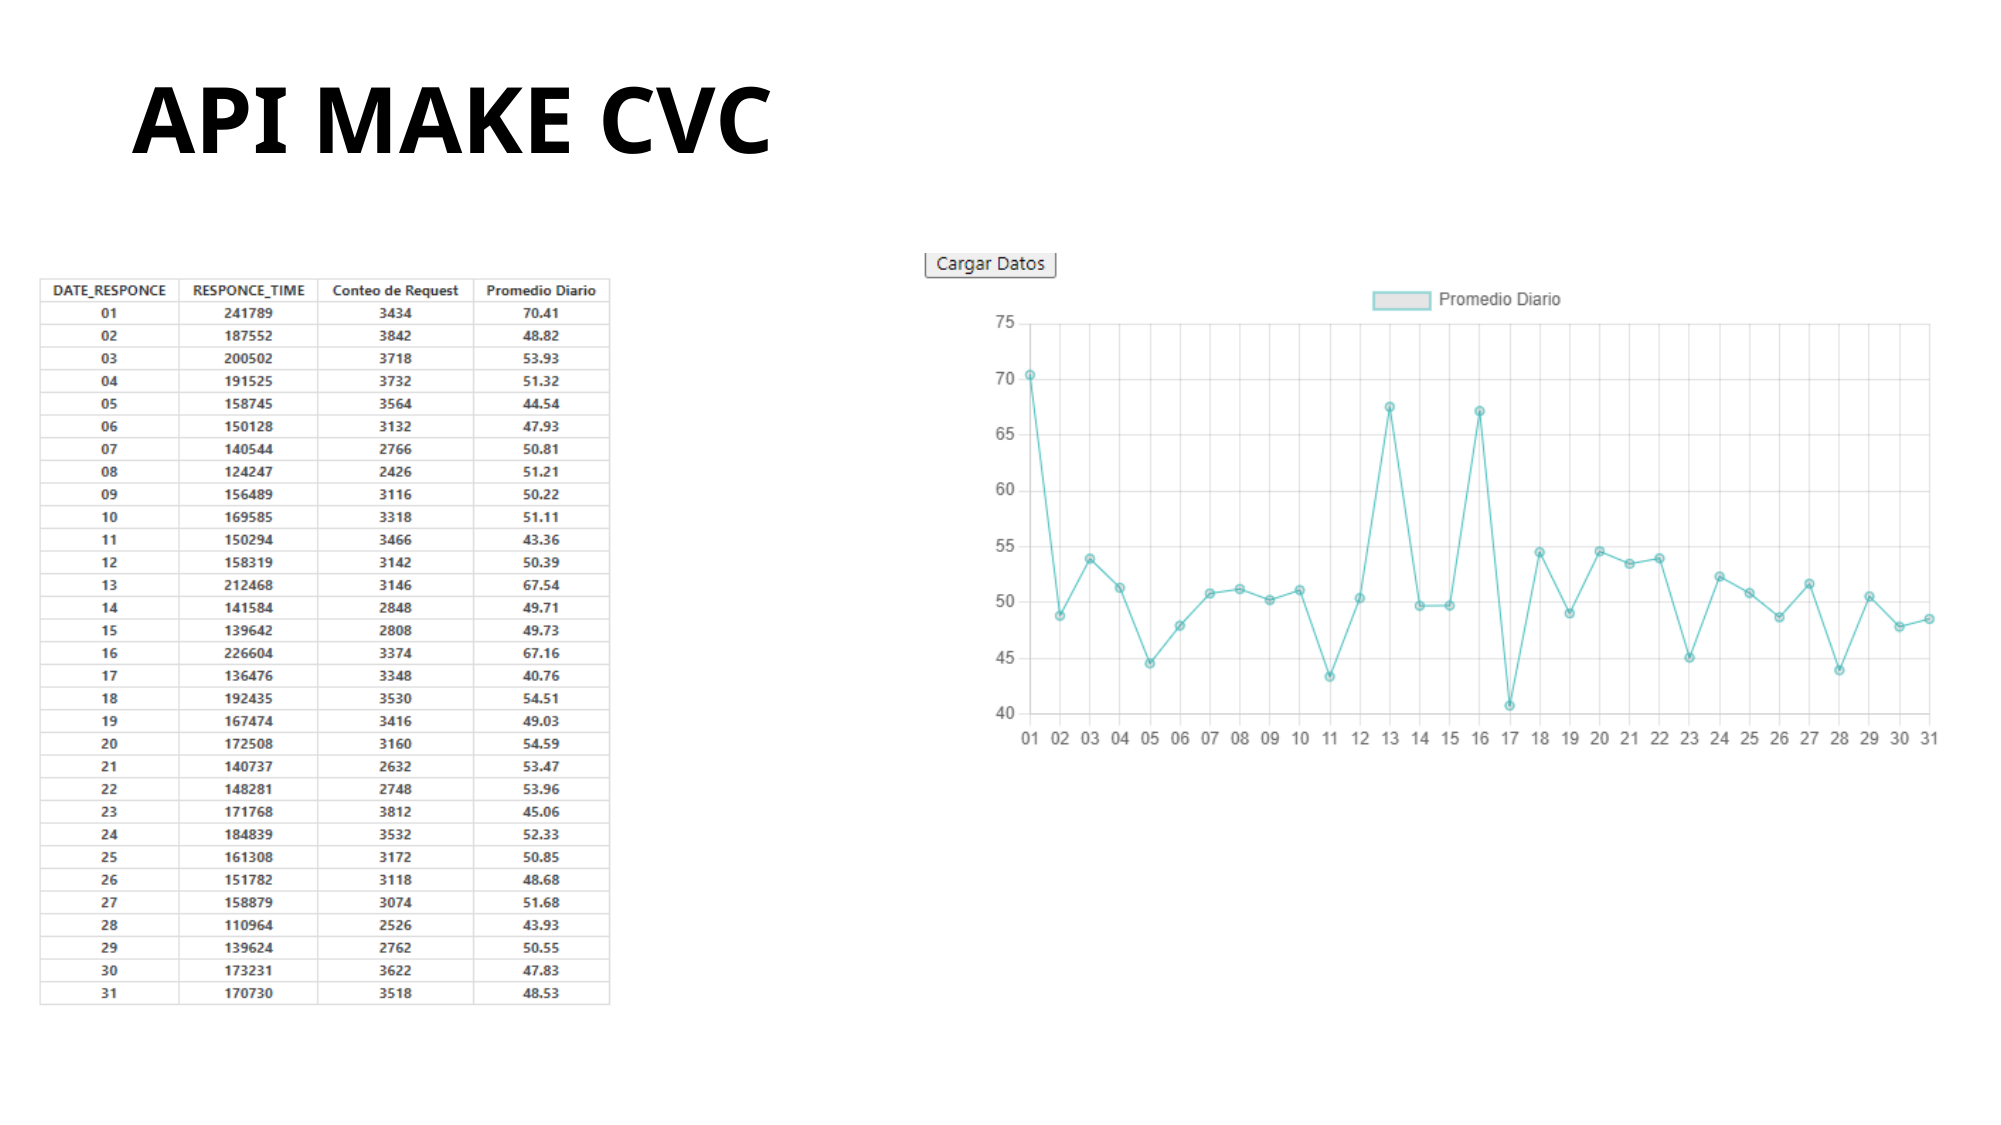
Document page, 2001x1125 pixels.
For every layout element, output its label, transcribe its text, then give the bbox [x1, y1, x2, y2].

picture [0, 253, 2000, 1045]
title API MAKE CVC [117, 14, 1843, 233]
